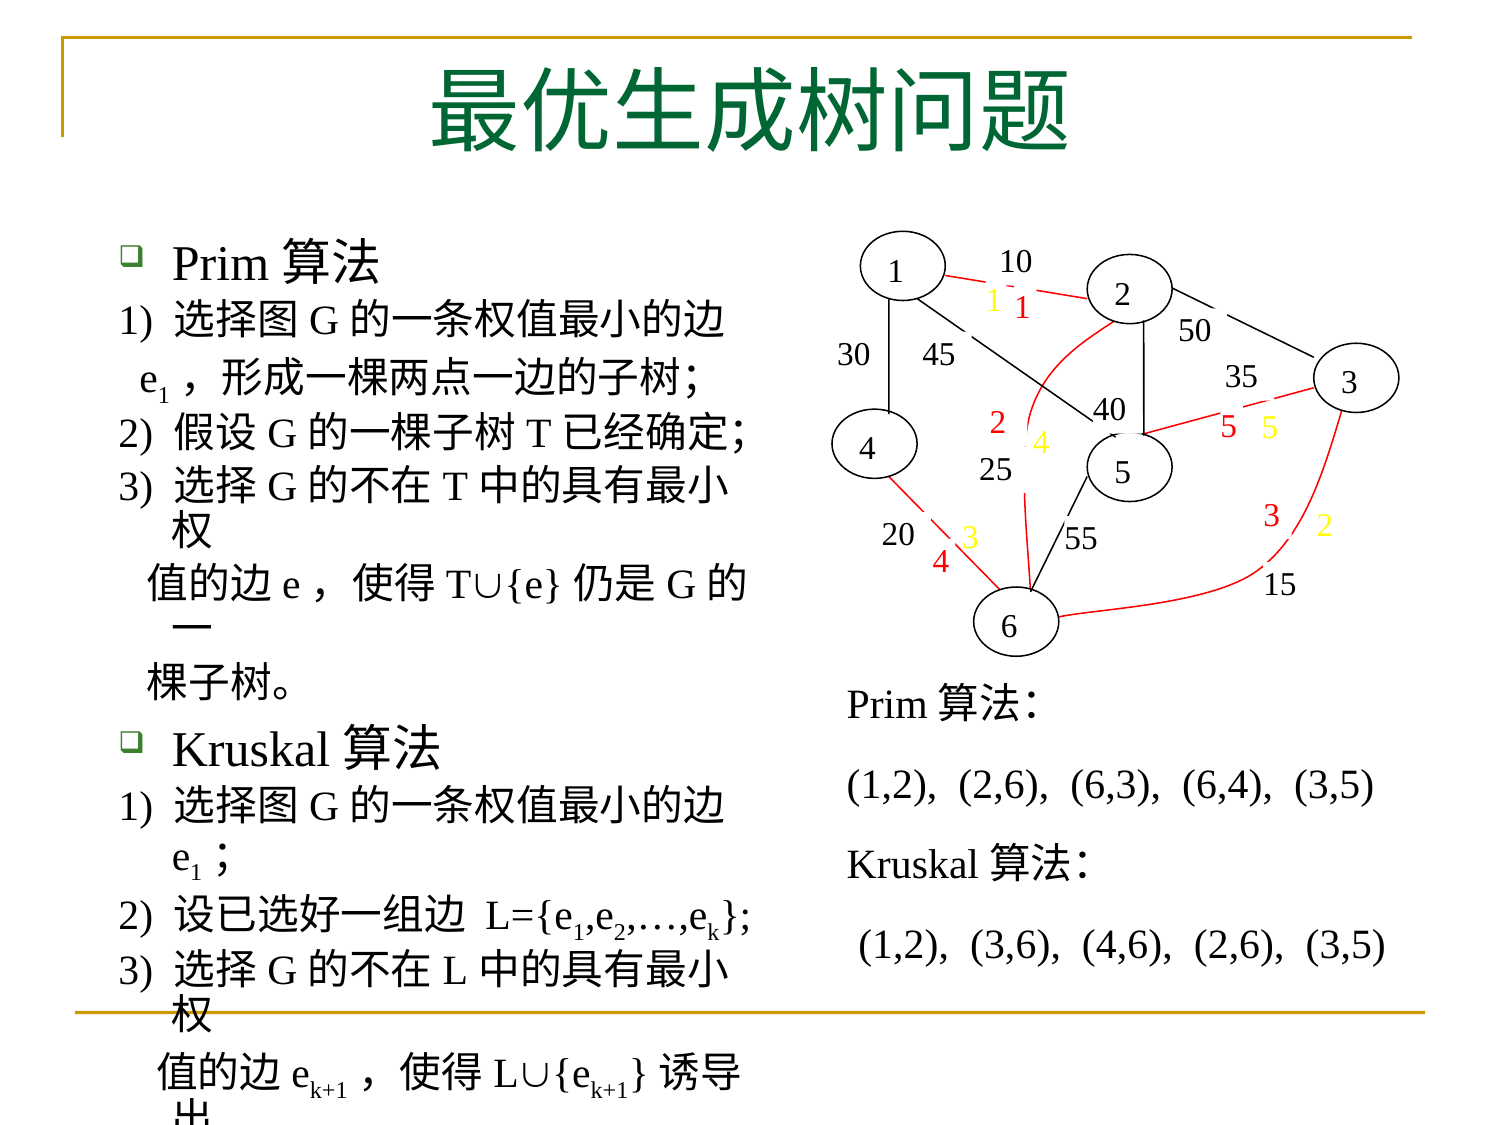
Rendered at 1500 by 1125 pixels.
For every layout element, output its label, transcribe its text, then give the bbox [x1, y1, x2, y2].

list Prim算法 1) 选择图G的一条权值最小的边 e1，形成一棵两点一边的子树； 2) 假设G的一棵子树T已经确定； 3) 选择G的不在T中的具有最小权 值的边e，使得T{e}仍是G的一 棵子树。 Kruskal算法 1) 选择图G的一条权值最小的边 e1； 2) 设已选好一组边 L={e1,e2,…,ek}; 3) 选择G的不在L中的具有最小权 值的边ek+1，使得L{ek+1}诱导出 的G的子图不含G的圈。 [46, 222, 781, 995]
title 最优生成树问题 [74, 45, 1426, 233]
text_box Prim算法： (1,2), (2,6), (6,3), (6,4), (3,5) Kruskal算法： (1,2), (3,6), (4,6), (2,6), (3,5) [831, 679, 1418, 975]
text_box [831, 230, 1400, 657]
